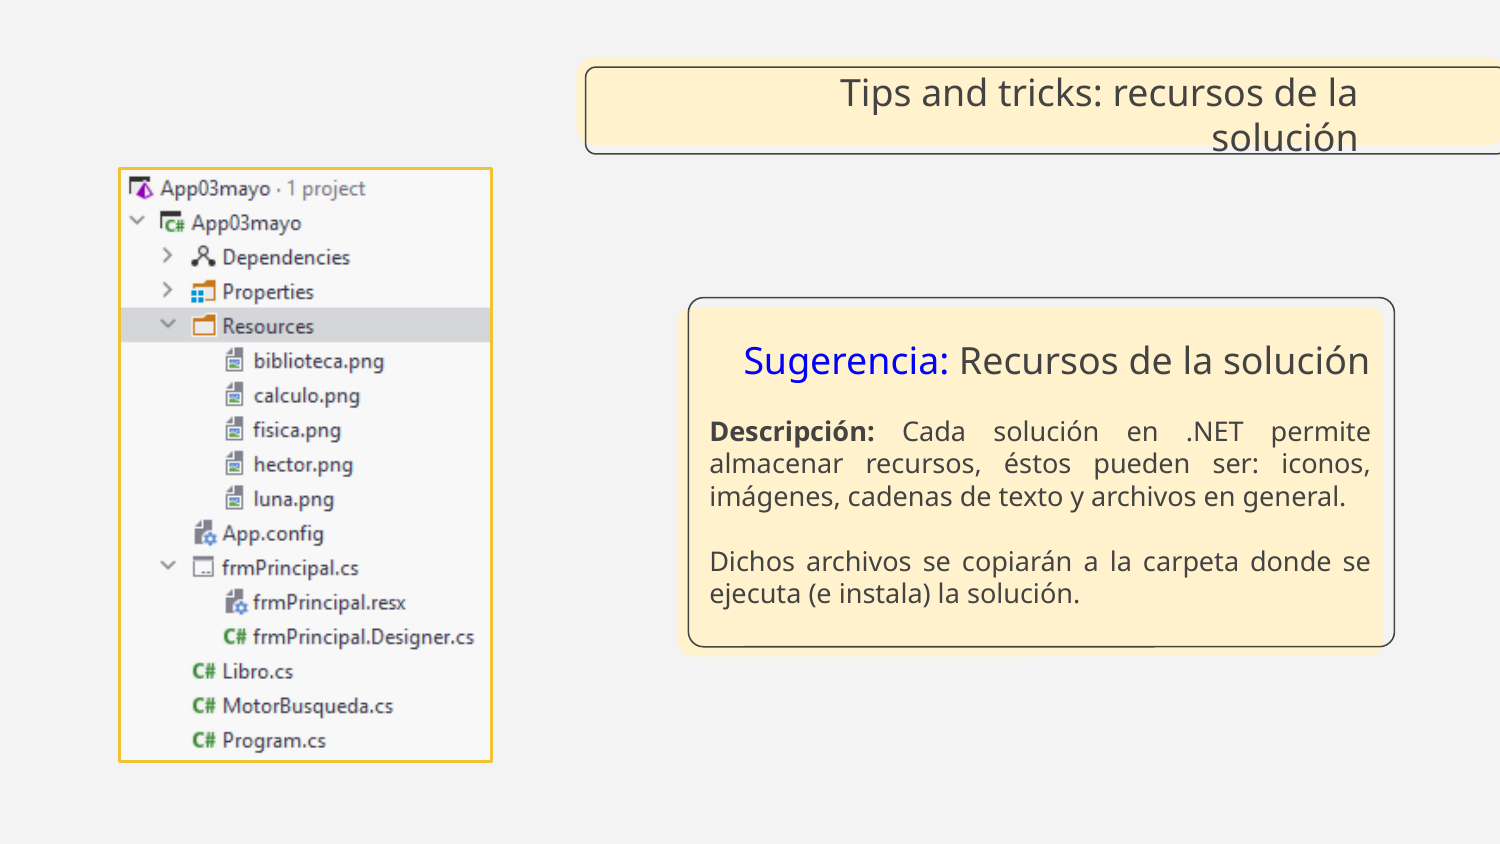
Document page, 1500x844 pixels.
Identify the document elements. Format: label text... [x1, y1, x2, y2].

text_box [677, 307, 1383, 657]
text_box [688, 297, 1395, 647]
title Tips and tricks: recursos de la solución [764, 75, 1374, 154]
picture [120, 169, 491, 760]
text_box Sugerencia: Recursos de la solución Descripción: Cada solución en .NET permite almacenar recursos, éstos pueden ser: iconos, imágenes, cadenas de texto y archivos en general. Dichos archivos se copiarán a la carpeta donde se ejecuta (e instala) la solución. [694, 316, 1386, 630]
